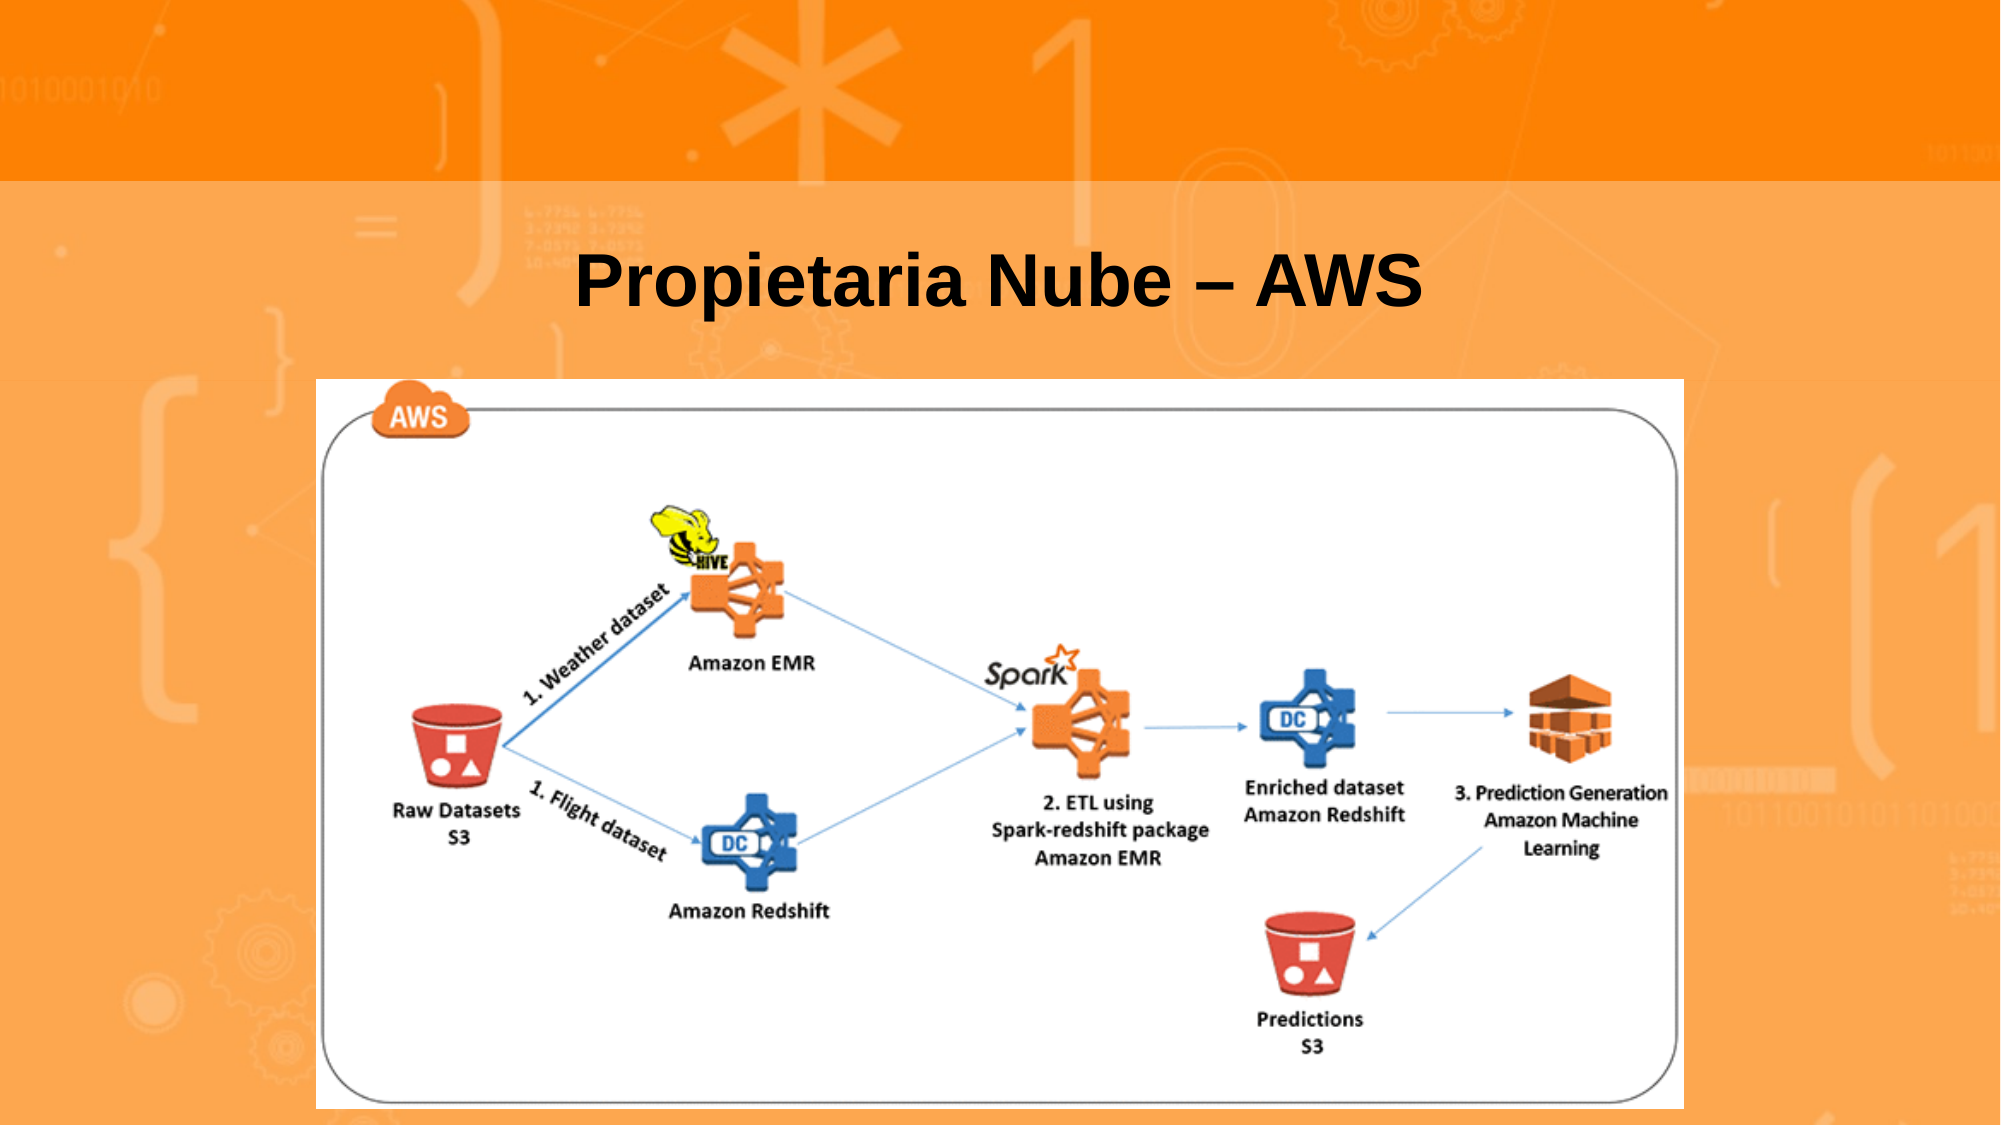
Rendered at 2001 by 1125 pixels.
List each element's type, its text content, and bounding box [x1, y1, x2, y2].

text_box [0, 380, 2000, 1125]
picture [0, 0, 2001, 1125]
picture [316, 379, 1684, 1110]
text_box Propietaria Nube – AWS [0, 181, 2000, 380]
